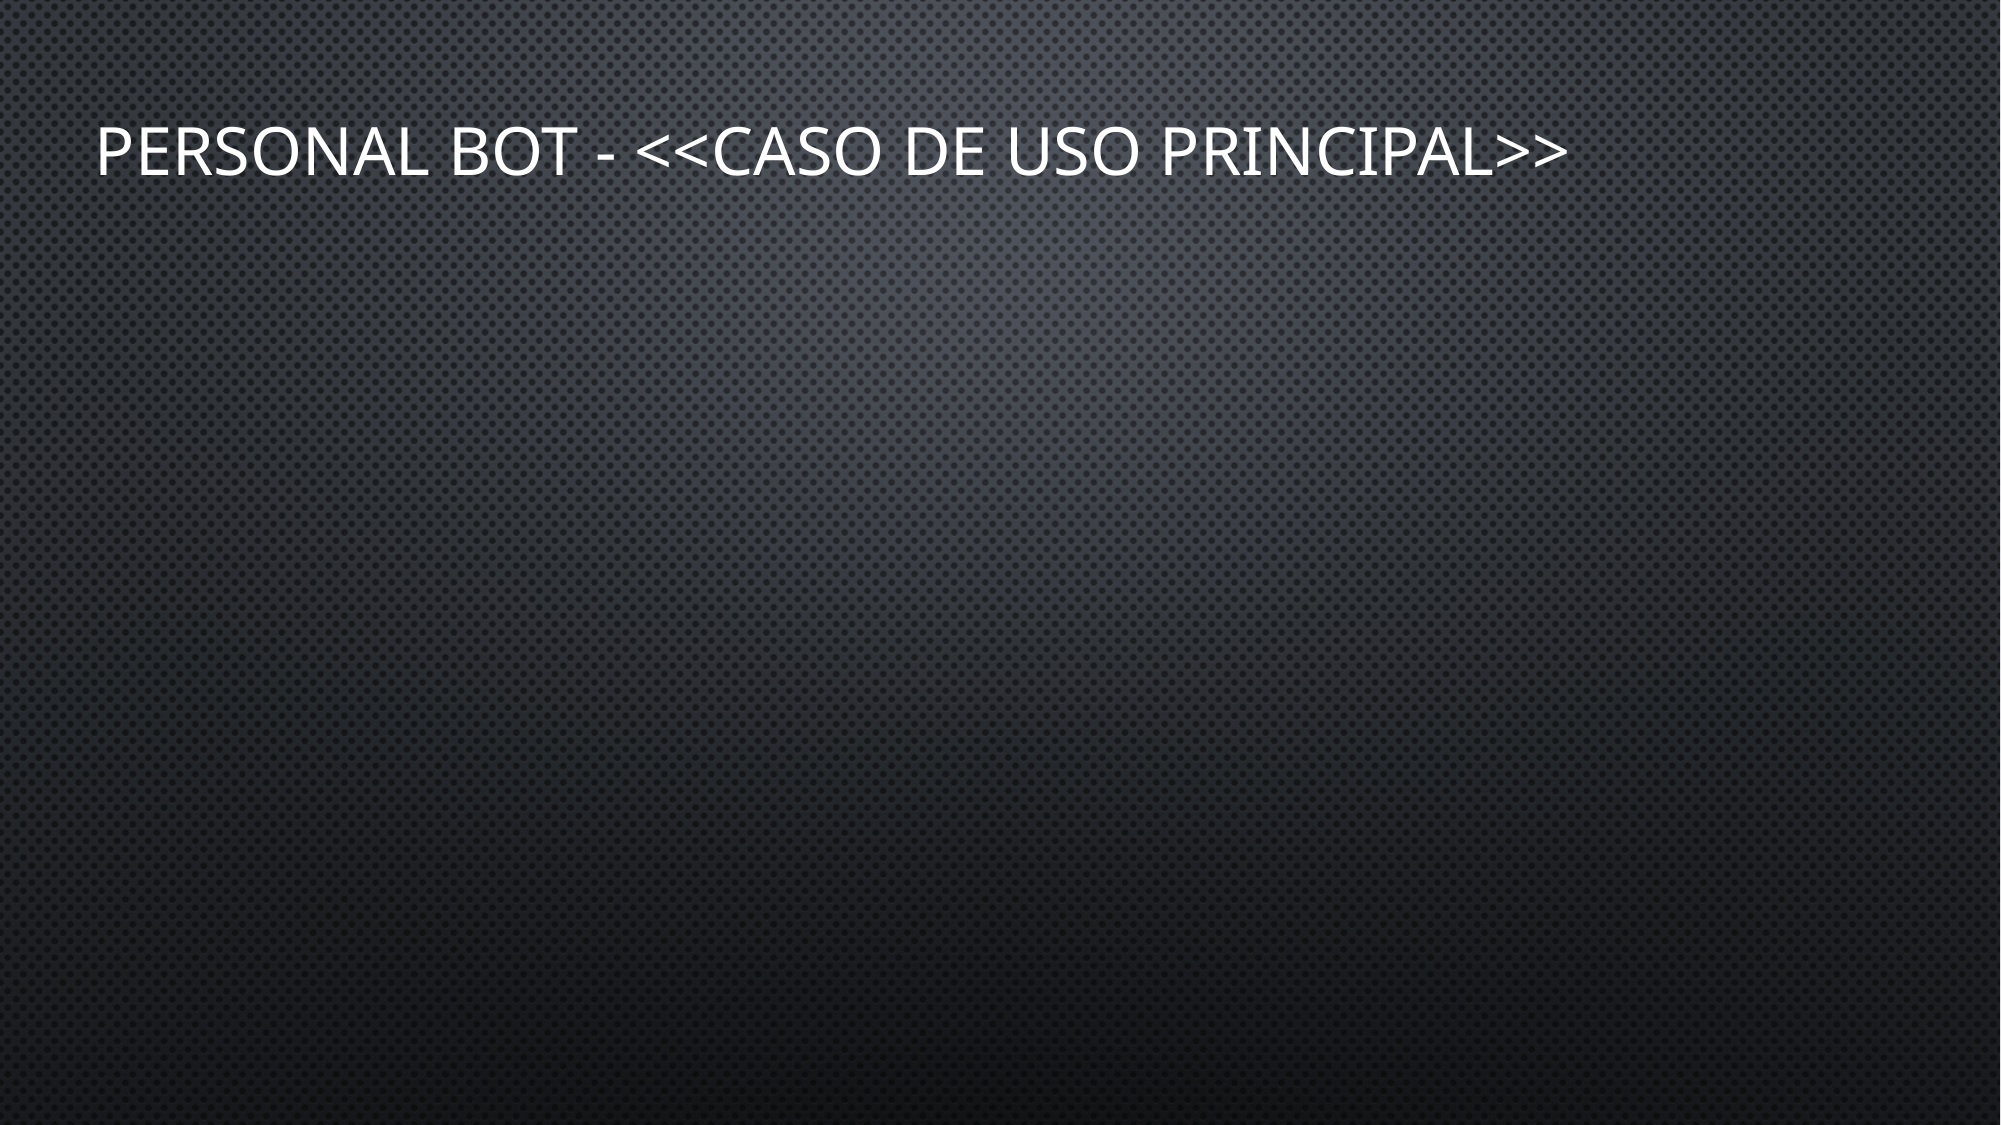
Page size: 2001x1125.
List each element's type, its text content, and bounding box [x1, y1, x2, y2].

title PERSONAL BOT - <<CASO DE USO PRINCIPAL>> [79, 83, 1705, 216]
